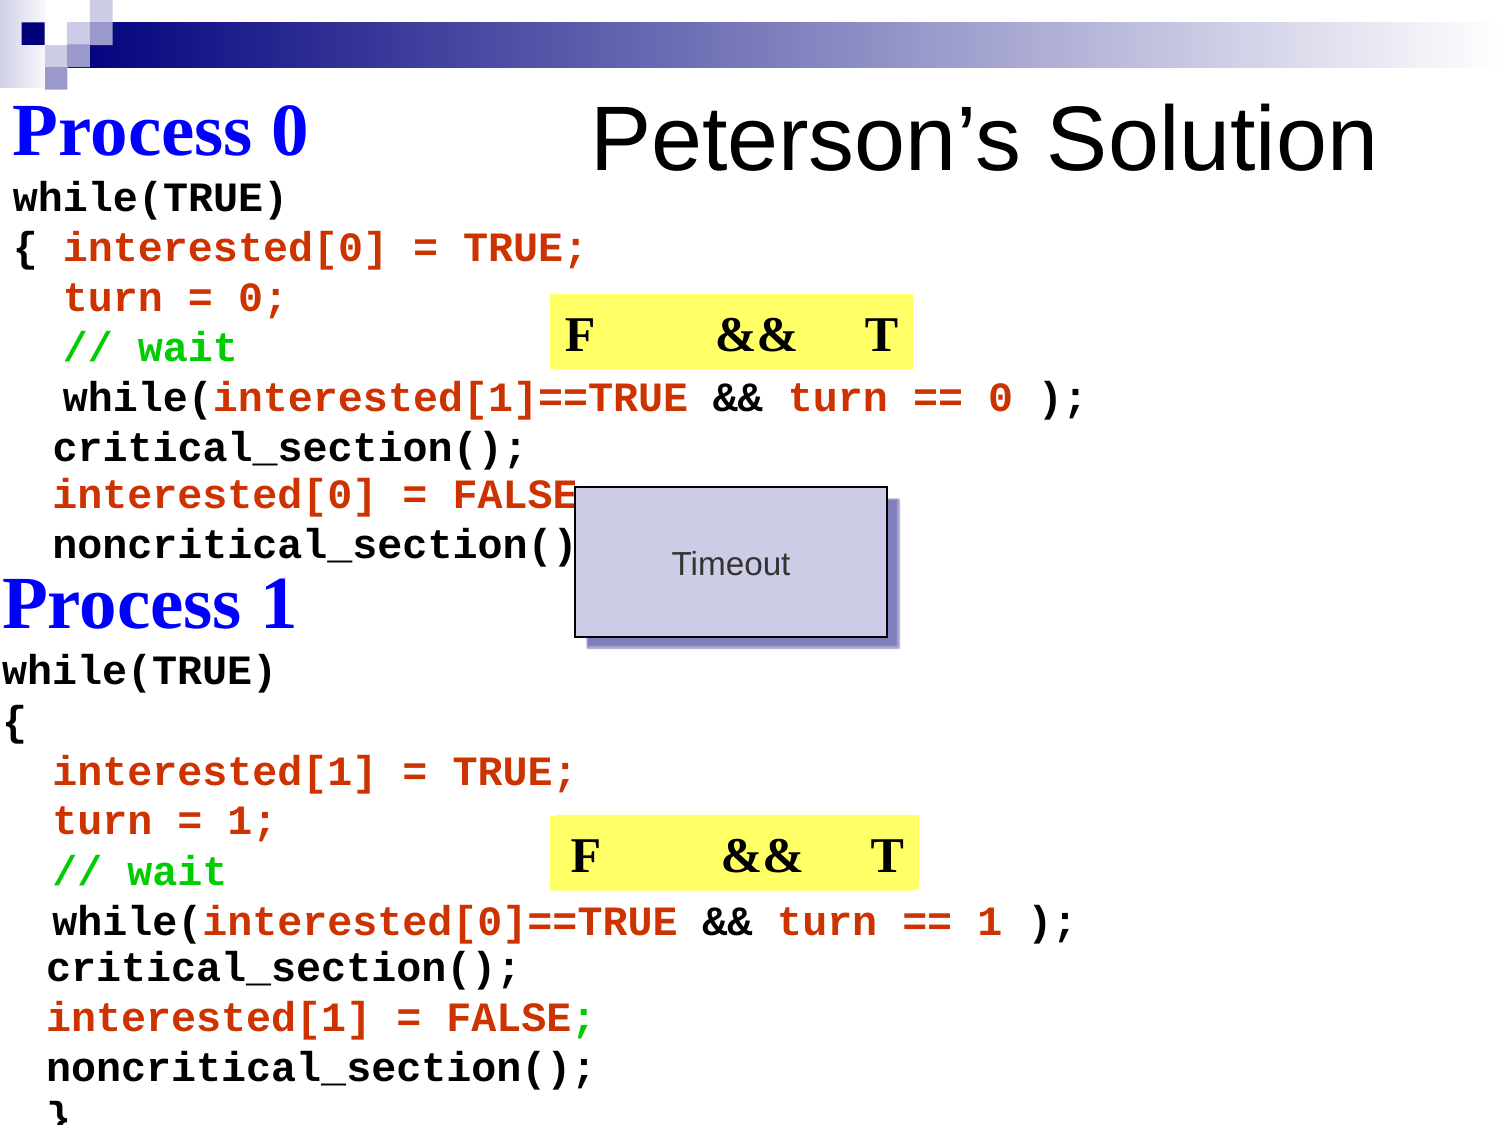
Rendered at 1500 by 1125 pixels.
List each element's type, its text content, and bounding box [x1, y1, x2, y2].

text_box Process 1 while(TRUE) { interested[1] = TRUE; turn = 1; // wait while(interested[0]==TRUE && turn == 1 ); [0, 545, 1500, 1001]
text_box T && T [550, 816, 914, 891]
text_box Process 0 while(TRUE) { interested[0] = TRUE; turn = 0; // wait while(interested[1]==TRUE && turn == 0 ); [0, 72, 1500, 428]
text_box interested[0] = FALSE; noncritical_section();} [0, 409, 738, 575]
text_box critical_section(); interested[1] = FALSE; noncritical_section(); } [31, 931, 782, 1125]
text_box Timeout [574, 487, 888, 638]
text_box critical_section(); [12, 412, 543, 478]
text_box F && T [550, 294, 914, 369]
text_box F && T [555, 814, 919, 890]
